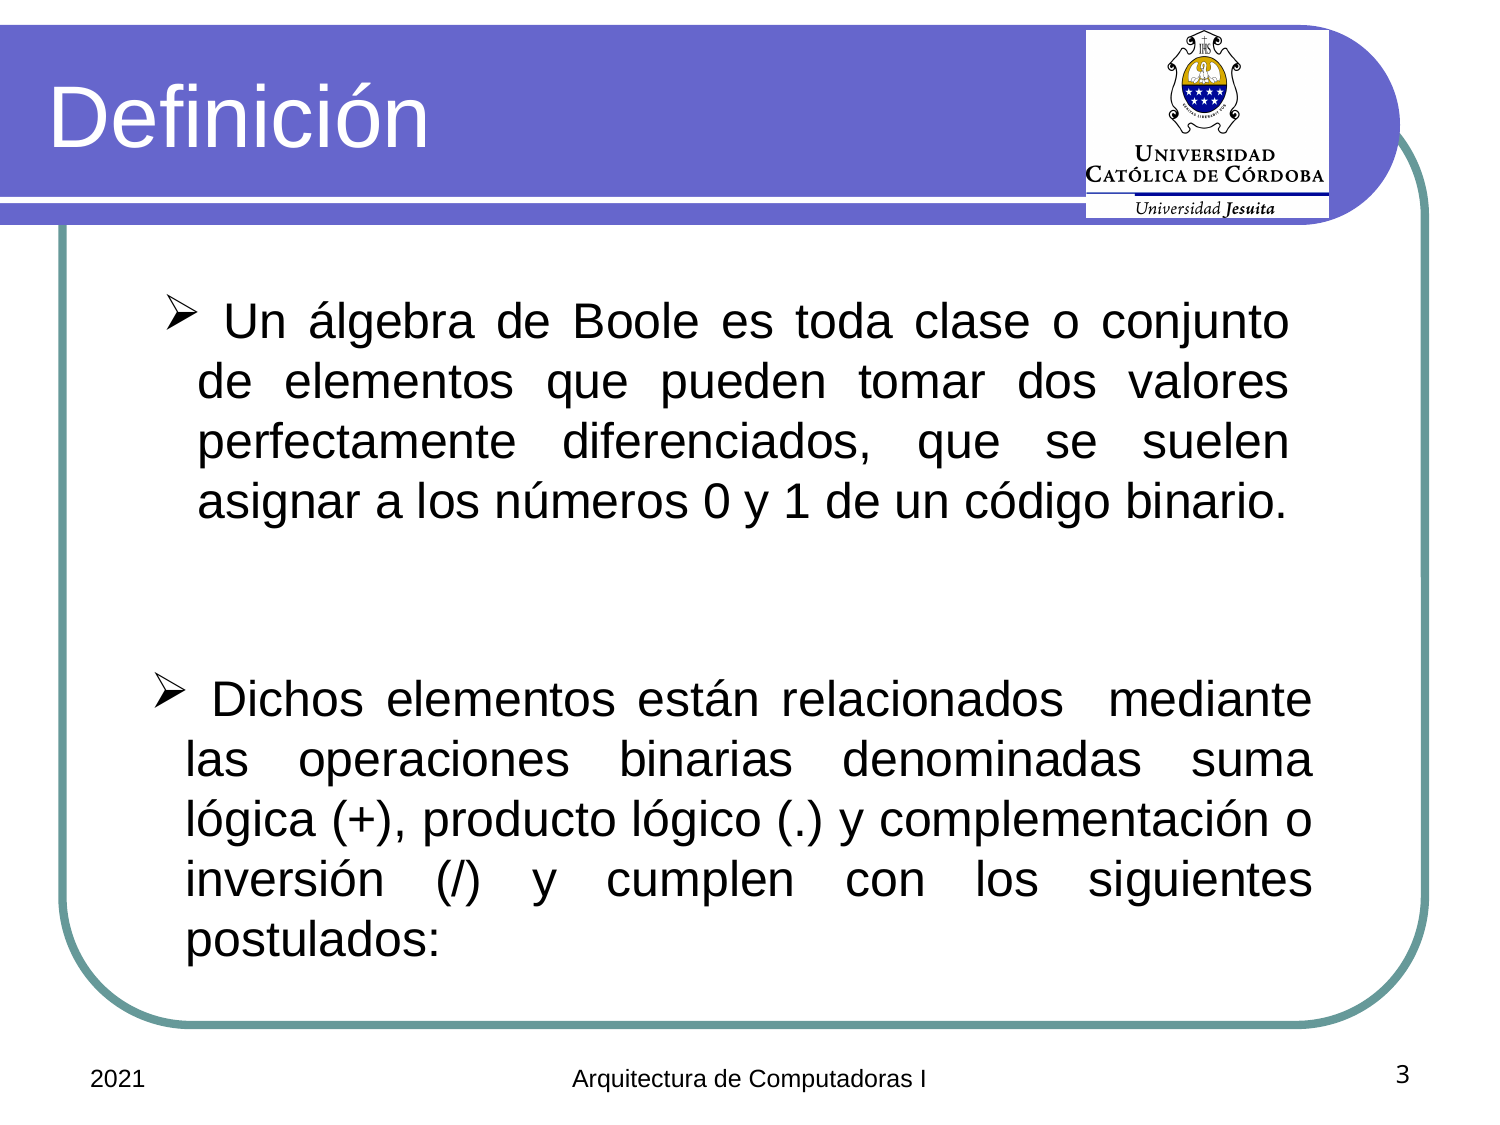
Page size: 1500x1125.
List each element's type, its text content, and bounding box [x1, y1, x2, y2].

slide_number 3 [1074, 1024, 1426, 1101]
text_box Dichos elementos están relacionados mediante las operaciones binarias denominadas suma lógica (+), producto lógico (.) y complementación o inversión (/) y cumplen con los siguientes postulados: [135, 659, 1329, 975]
slide_number 2021 [74, 1024, 426, 1101]
title Definición [31, 37, 1058, 188]
text_box Un álgebra de Boole es toda clase o conjunto de elementos que pueden tomar dos valores perfectamente diferenciados, que se suelen asignar a los números 0 y 1 de un código binario. [147, 281, 1306, 537]
picture [1086, 30, 1330, 219]
footer Arquitectura de Computadoras I [512, 1024, 988, 1101]
